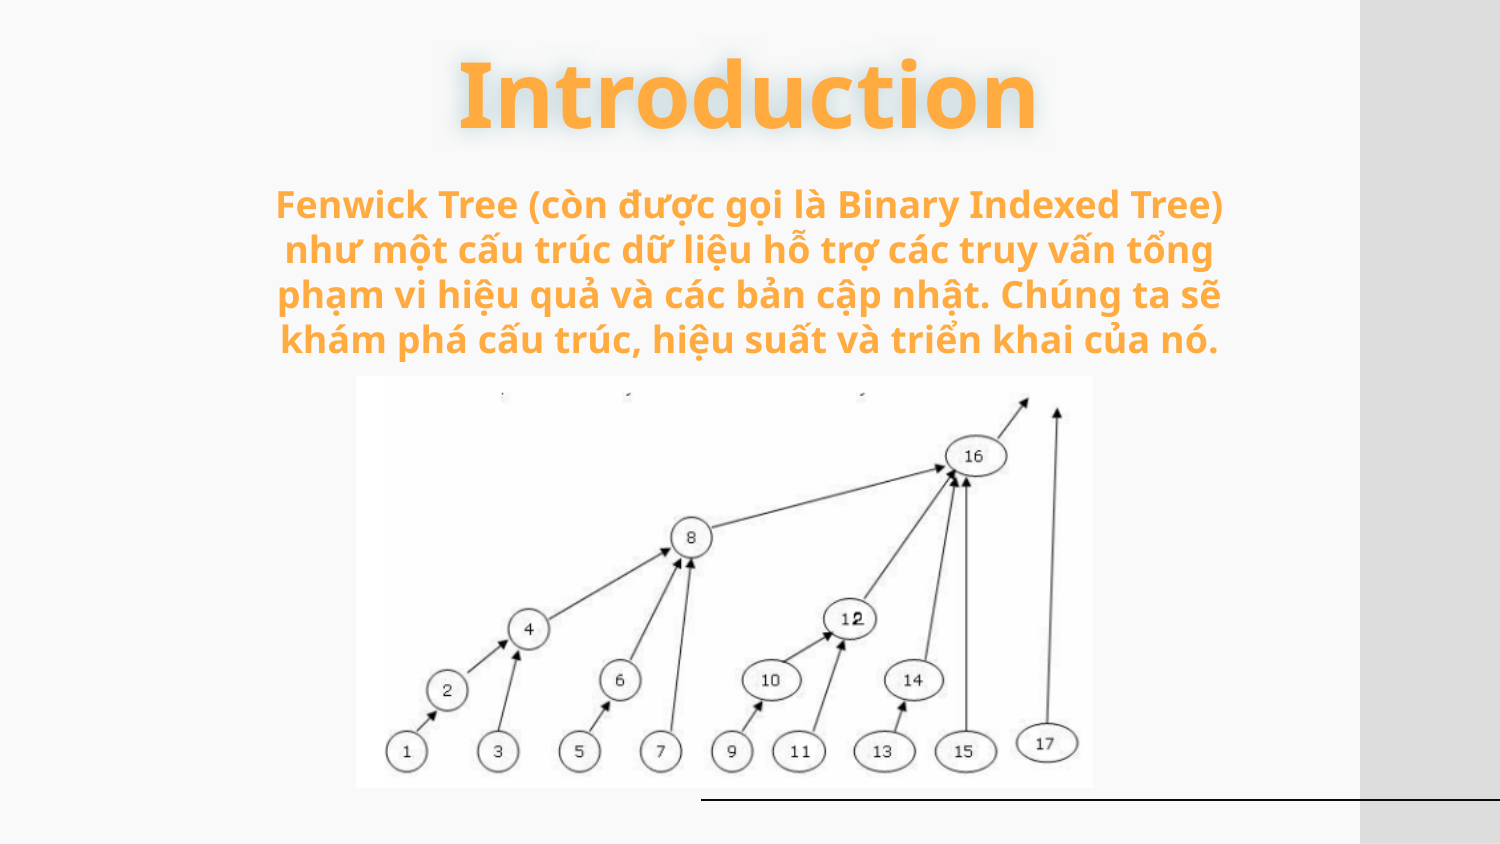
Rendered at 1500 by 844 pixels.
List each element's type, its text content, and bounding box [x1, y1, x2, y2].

picture [356, 376, 1094, 788]
text_box Introduction [356, 56, 1143, 162]
text_box Fenwick Tree (còn được gọi là Binary Indexed Tree) như một cấu trúc dữ liệu hỗ trợ các truy vấn tổng phạm vi hiệu quả và các bản cập nhật. Chúng ta sẽ khám phá cấu trúc, hiệu suất và triển khai của nó. [232, 173, 1267, 431]
